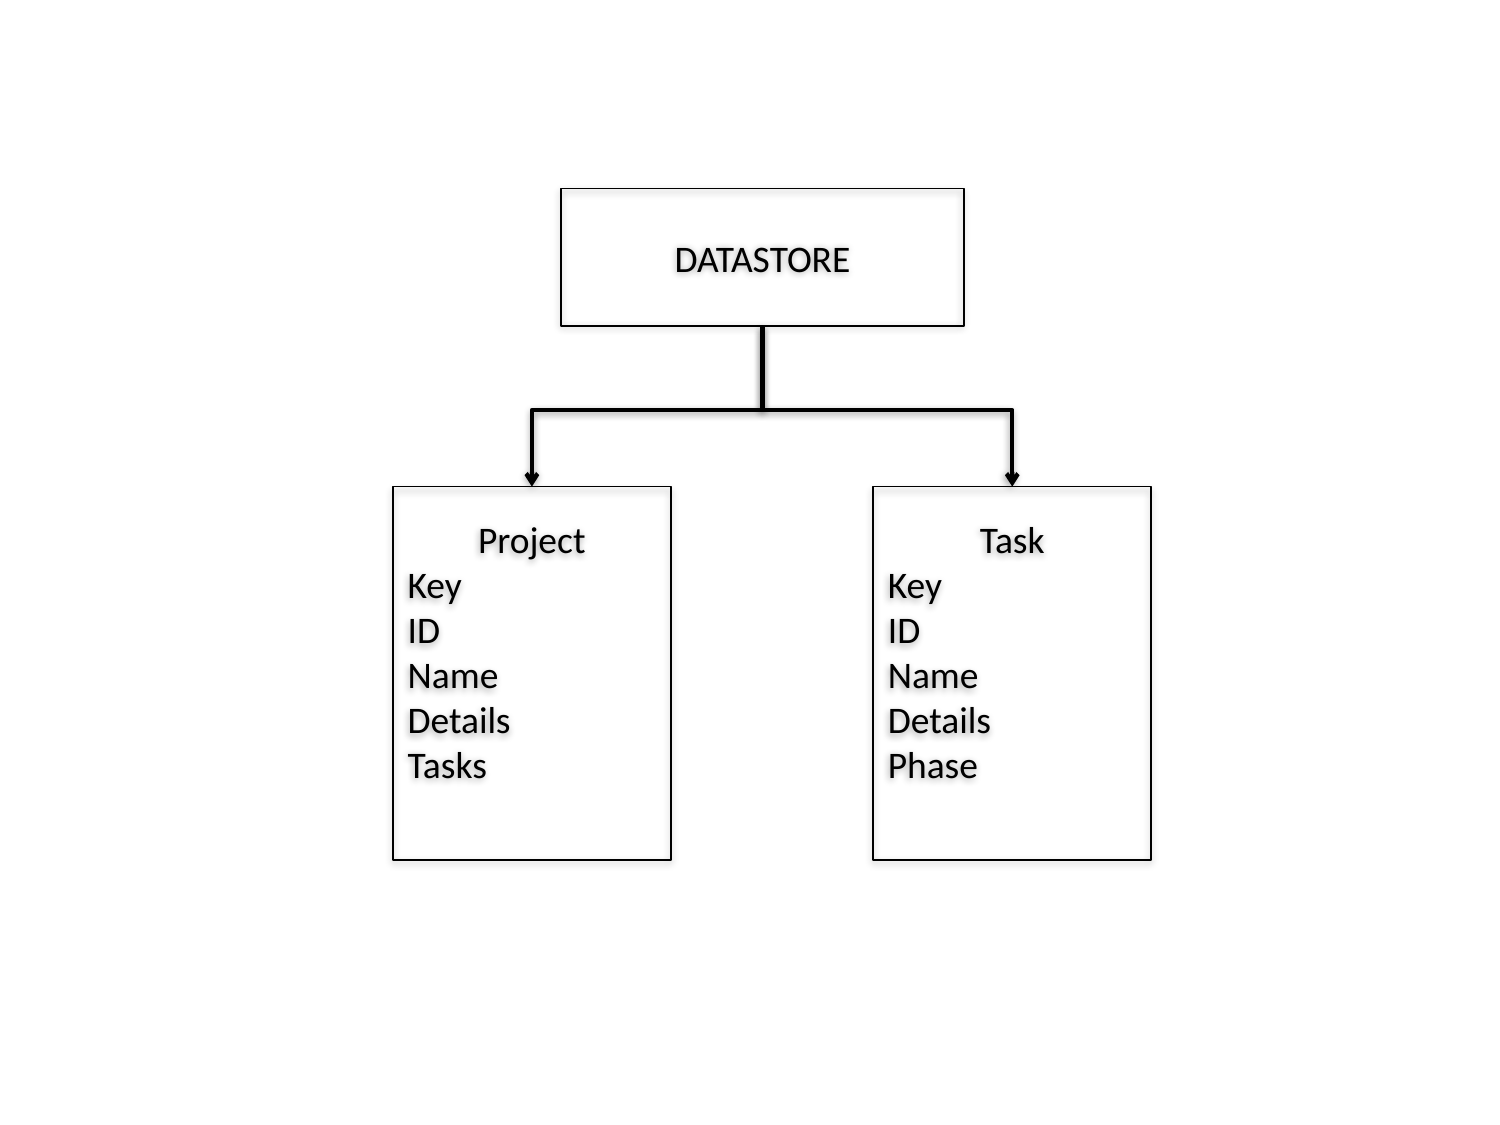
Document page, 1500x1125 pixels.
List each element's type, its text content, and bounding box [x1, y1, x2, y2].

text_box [806, 281, 969, 532]
text_box Project Key ID Name Details Tasks [392, 486, 672, 861]
text_box DATASTORE [560, 188, 965, 327]
text_box Task Key ID Name Details Phase [872, 486, 1152, 861]
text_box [566, 290, 728, 522]
